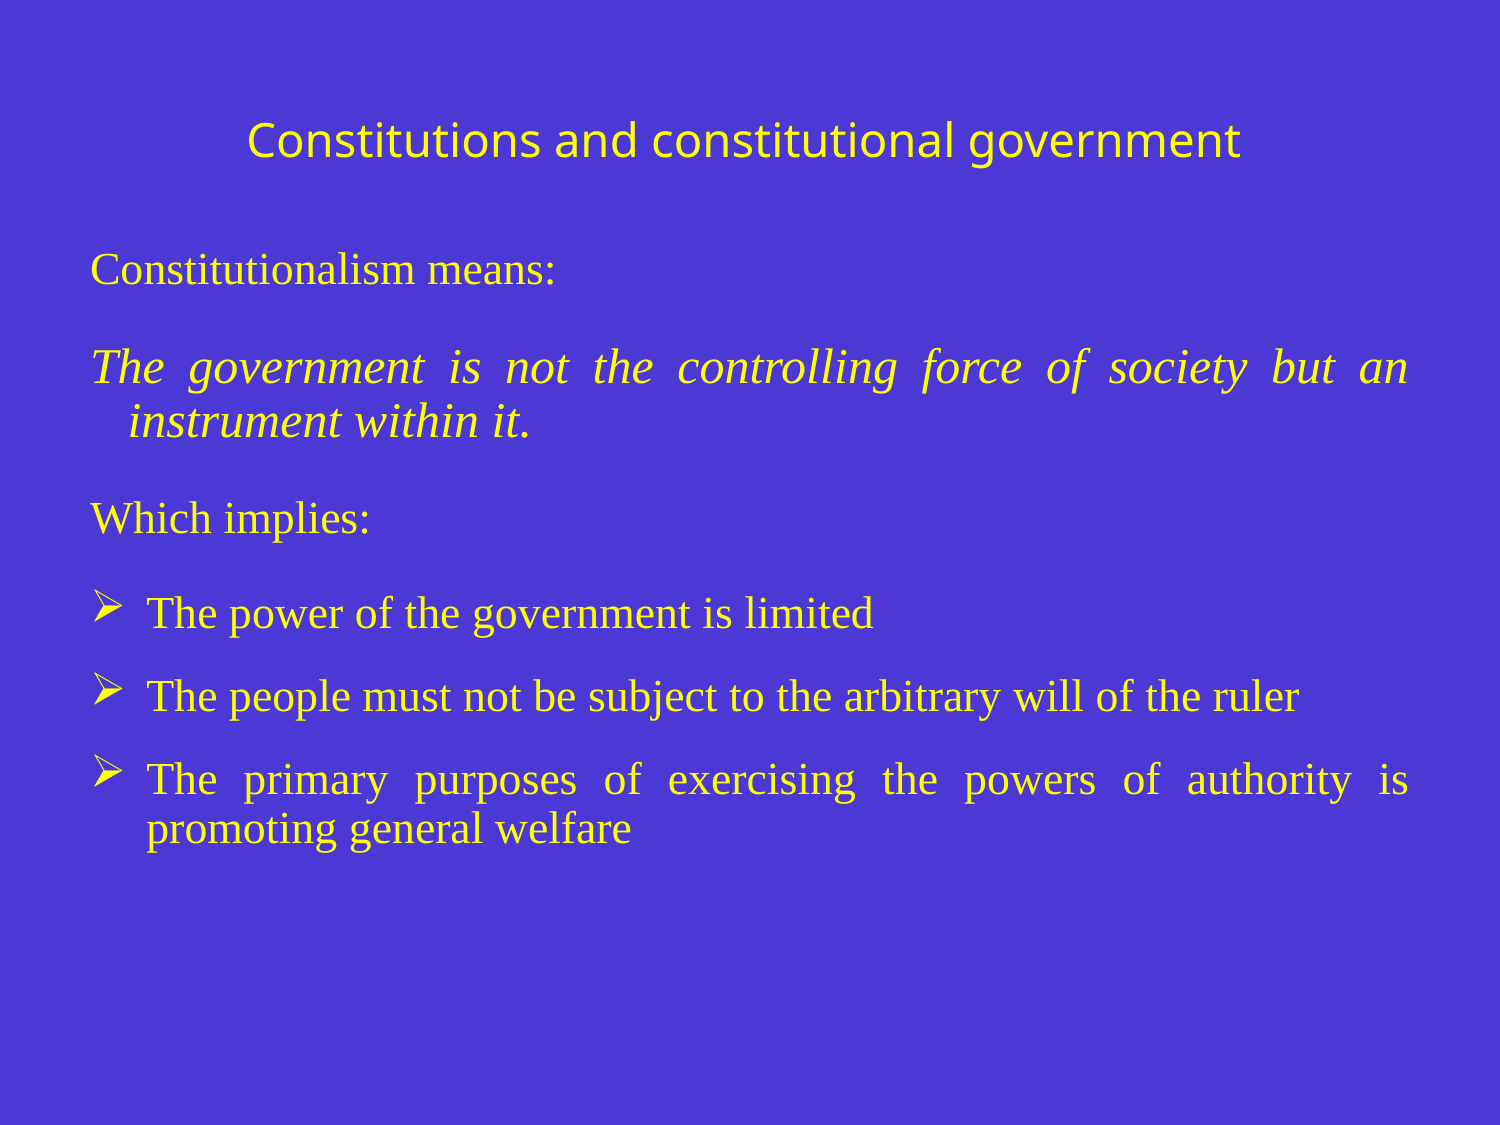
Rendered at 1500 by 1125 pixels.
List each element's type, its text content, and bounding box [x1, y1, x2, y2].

title Constitutions and constitutional government [75, 45, 1425, 233]
list Constitutionalism means: The government is not the controlling force of society but an instrument within it. Which implies: The power of the government is limited The people must not be subject to the arbitrary will of the ruler The primary purposes of exercising the powers of authority is promoting general welfare [75, 237, 1425, 1005]
